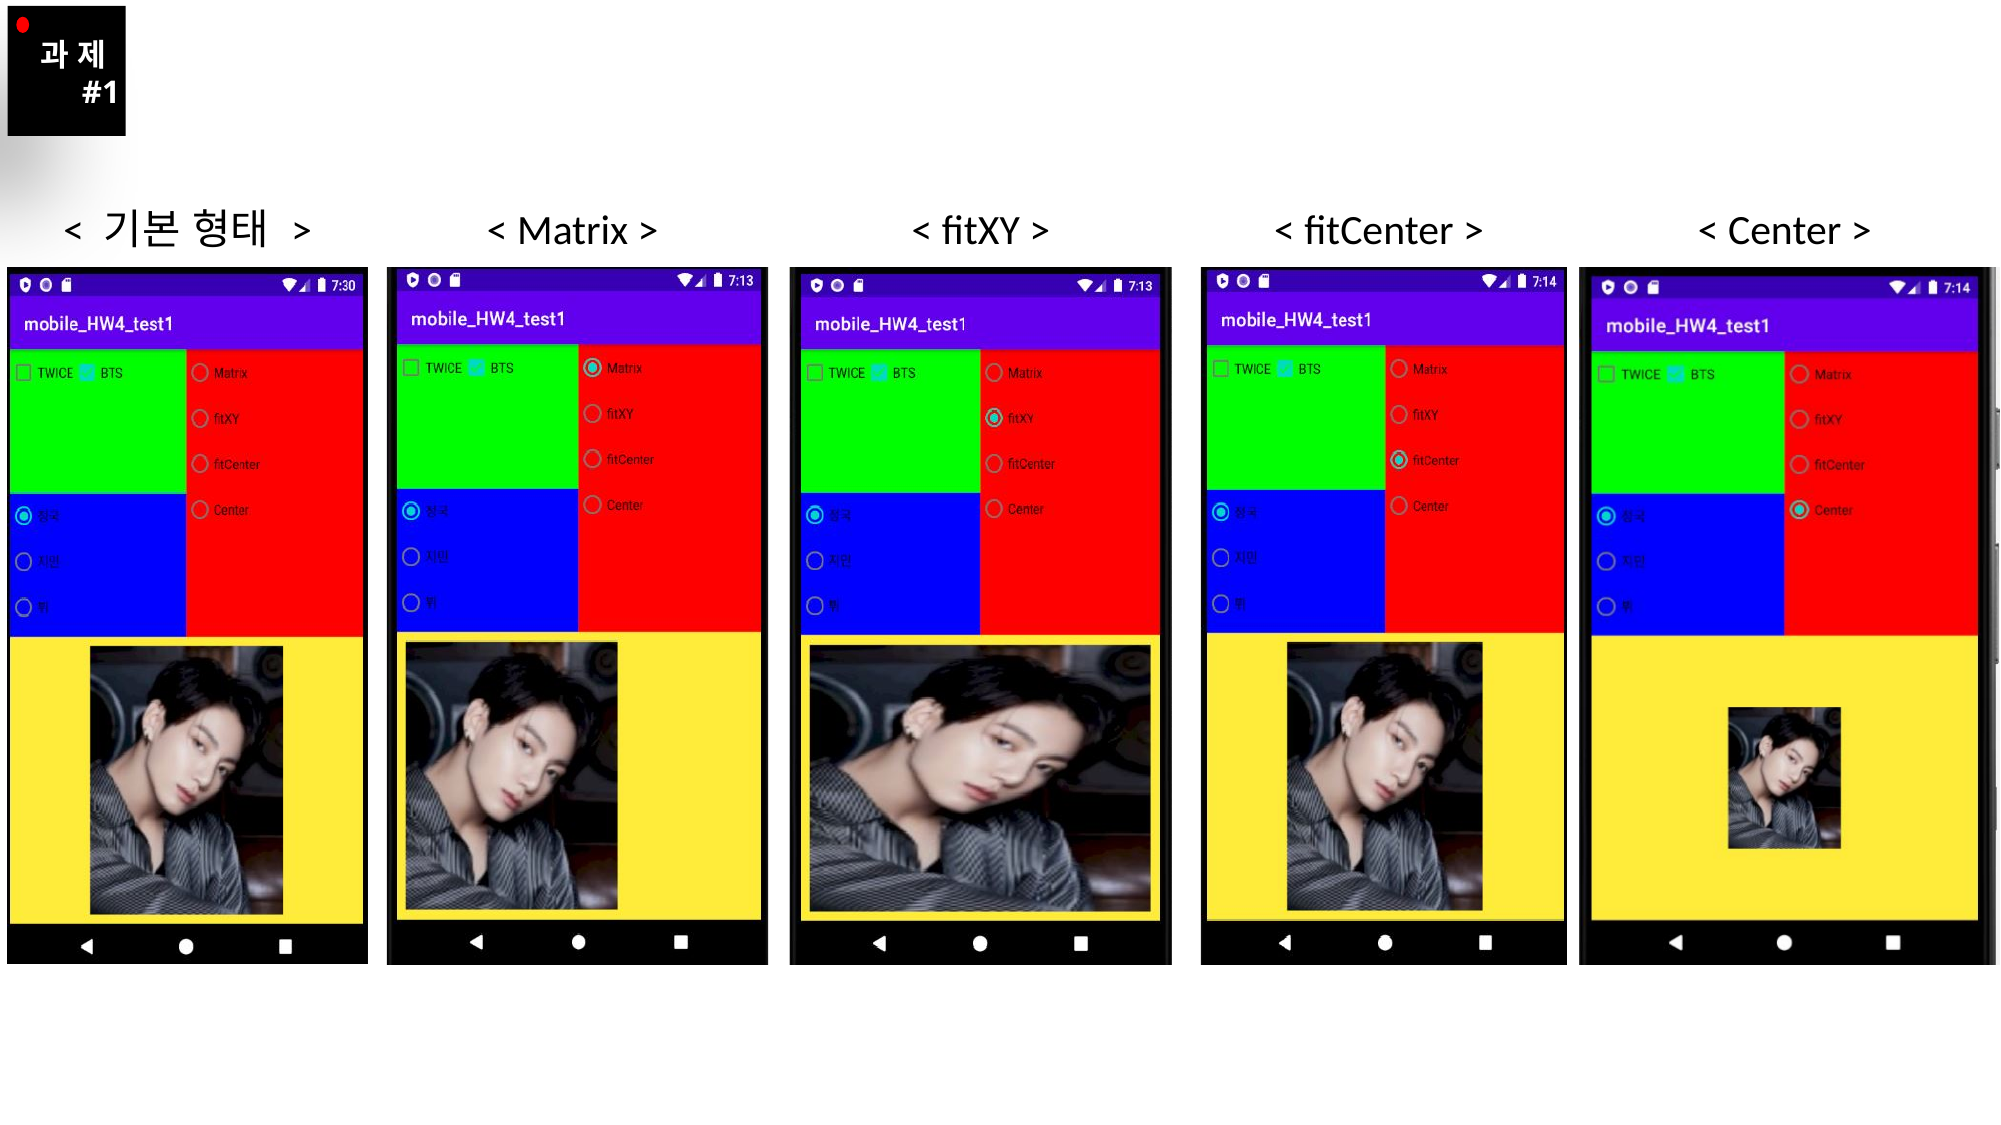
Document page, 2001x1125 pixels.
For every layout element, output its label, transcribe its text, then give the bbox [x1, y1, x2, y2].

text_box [7, 195, 1172, 965]
picture [1579, 267, 2000, 965]
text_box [7, 5, 126, 136]
picture [1200, 267, 1568, 965]
text_box < Center > [1683, 195, 1897, 261]
text_box < fitCenter > [1259, 195, 1509, 261]
